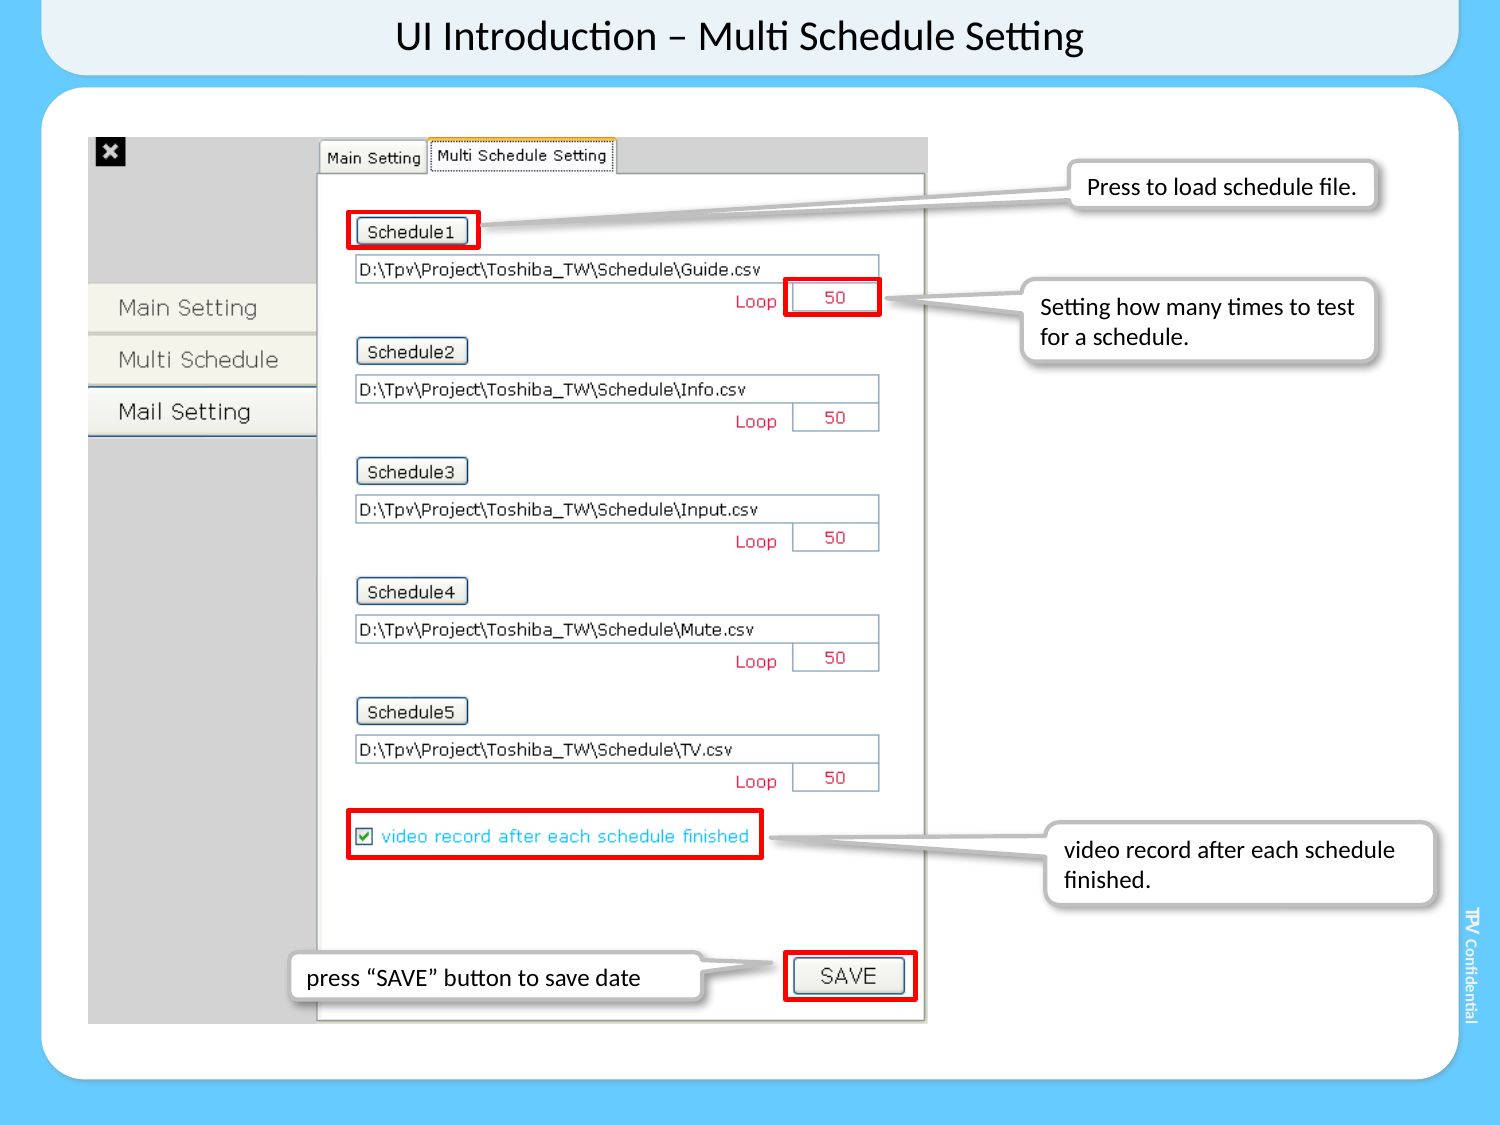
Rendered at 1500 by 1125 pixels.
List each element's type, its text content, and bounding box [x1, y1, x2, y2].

text_box Setting how many times to test for a schedule. [932, 276, 1379, 364]
text_box Press to load schedule file. [932, 158, 1379, 211]
picture [88, 136, 928, 1024]
title UI Introduction – Multi Schedule Setting [64, 0, 1415, 67]
text_box video record after each schedule finished. [932, 820, 1438, 908]
